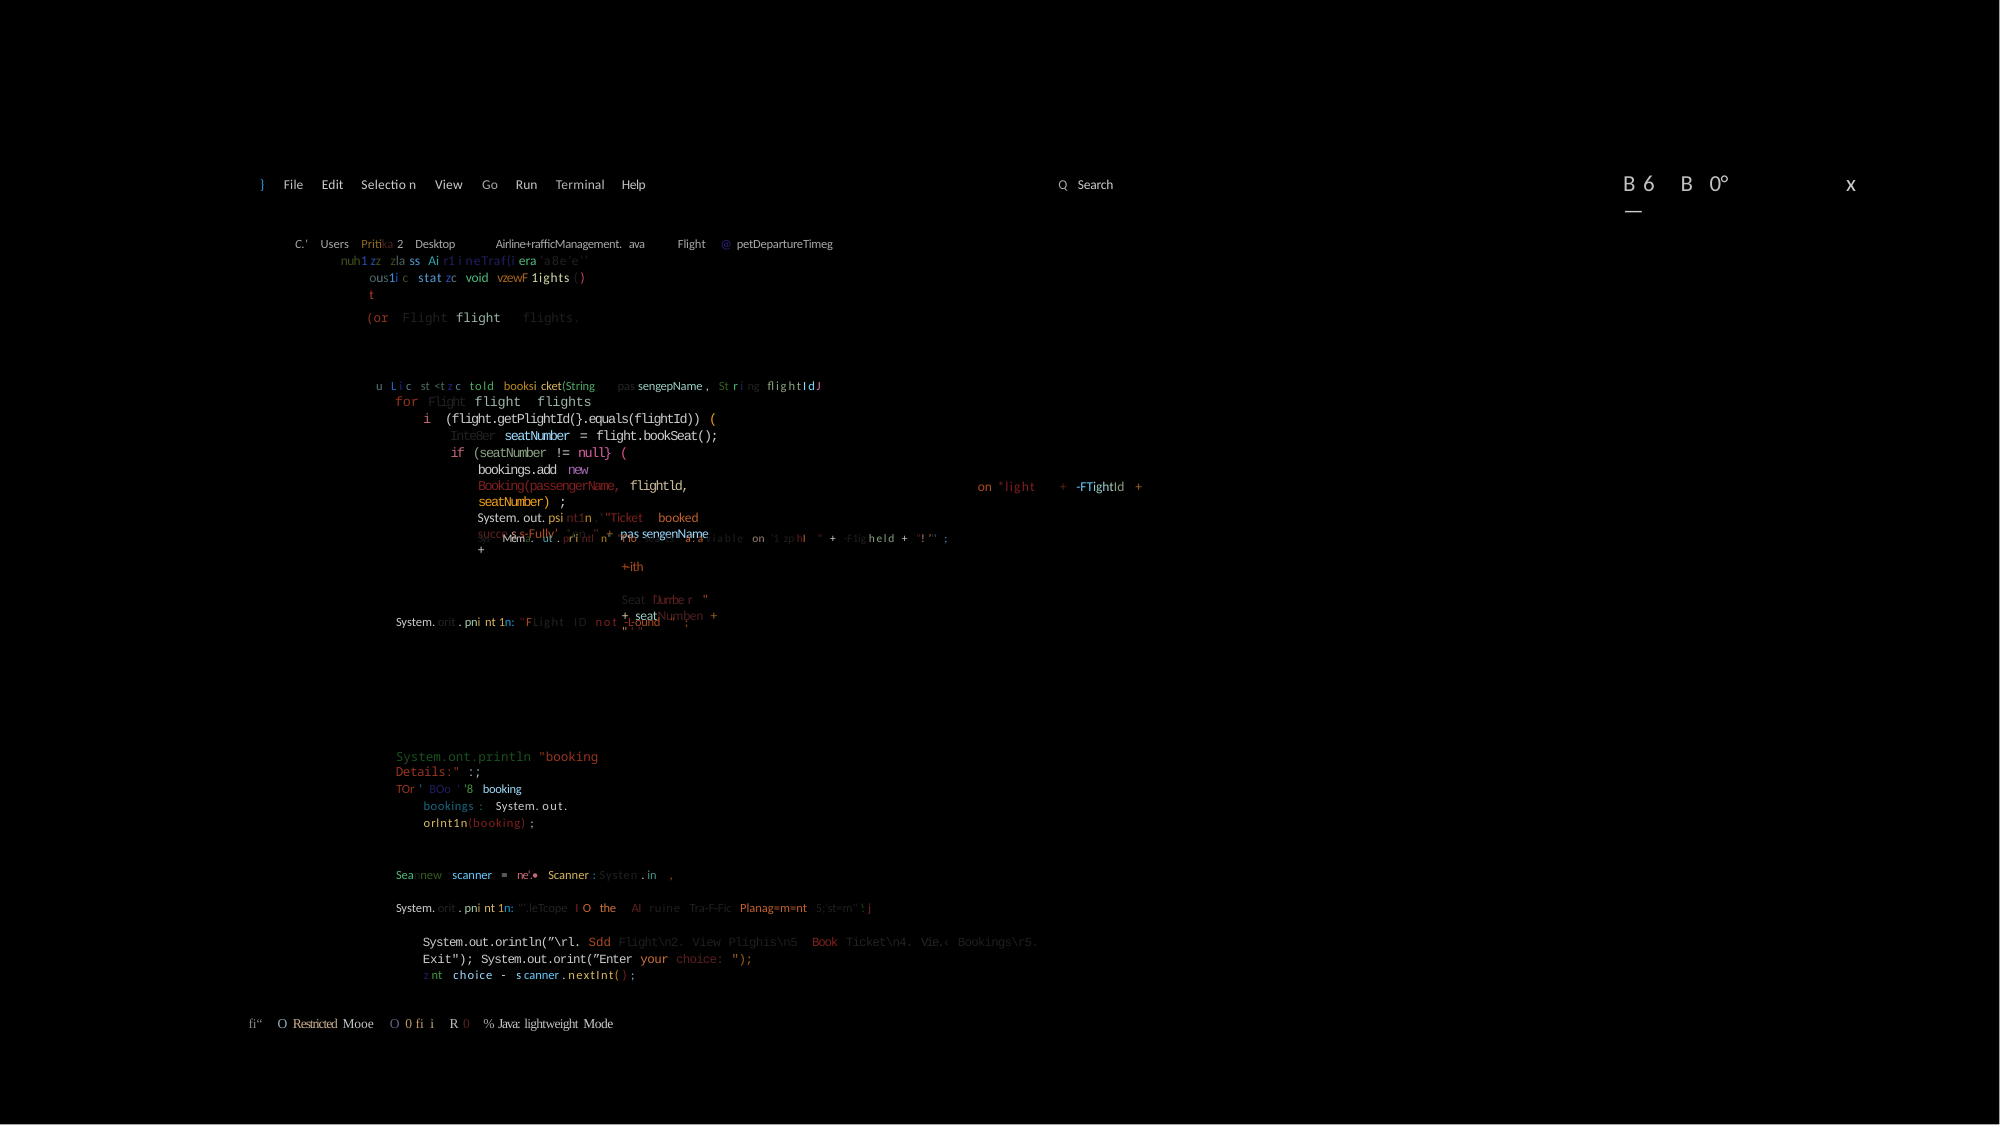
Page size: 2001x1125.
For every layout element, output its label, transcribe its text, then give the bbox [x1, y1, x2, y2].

text_box on *light [975, 475, 1041, 494]
text_box Flight @ petDepartureTimeg [675, 234, 840, 252]
text_box System.ont.println "booking Details:" :; TOr ’ BOo ' ’8 booking bookings : System. out. orlnt1n(booking) ; [393, 744, 665, 830]
text_box Q Search [1056, 173, 1117, 193]
text_box + -FTightId + [1057, 475, 1144, 494]
text_box } File Edit Selectio n View Go Run Terminal Help [258, 174, 656, 193]
text_box [0, 0, 2000, 1125]
text_box Seannew scanner = ne'.• Scanner : Systen . in , System. orit . pni nt 1n: "'.leTcope I O the AI ruine Tra-F-Fic Planag=m=nt 5;’st=m" ': j System.out.orintln(”\rl. Sdd Flight\n2. View Plighis\n5 Book Ticket\n4. Vie.‹ Bookings\r5. Exit"); System.out.orint(”Enter your choice: "); z nt choice - s canner . nextInt( ) ; fi“ O Restricted Mooe O 0 fi i R 0 % Java: lightweight Mode [246, 865, 1096, 1032]
text_box C.' Users Pritika 2 Desktop Airline+rafficManagement. ava nuh1 zz zla ss Ai r1 i neTraf(i era ‘a8e’e’’ ous1i c stat zc void vzewF 1ights ( ) t (or Flight flight flights. [293, 233, 650, 325]
text_box System. orit . pni nt 1n: "FLight ID not -L-ound ' " ; [393, 611, 691, 629]
text_box u L i c st <t z c told booksi cket(String pas sengepName , St r i ng flightIdJ for Flight flight flights i (flight.getPlightId(}.equals(flightId)) ( Inte8er seatNumber = flight.bookSeat(); if (seatNumber != null} ( bookings.add new Booking(passengerName, flightld, seatNumber) ; System. out. psi nt1n .*"Ticket booked succe s s-Fully’ *on " + pas sengenName + +-ith Seat l'Jurrbe r " + seatNumben + " ' " [373, 375, 959, 640]
text_box x [1843, 166, 1855, 196]
text_box Sys Mema. ut . pr'i ntl n' "f'lo sea ts a‘. a viable on ‘1 zp hI " + -F1ig held + "! ’’' ; [476, 528, 949, 545]
text_box B 6 B 0° — [1621, 166, 1763, 224]
